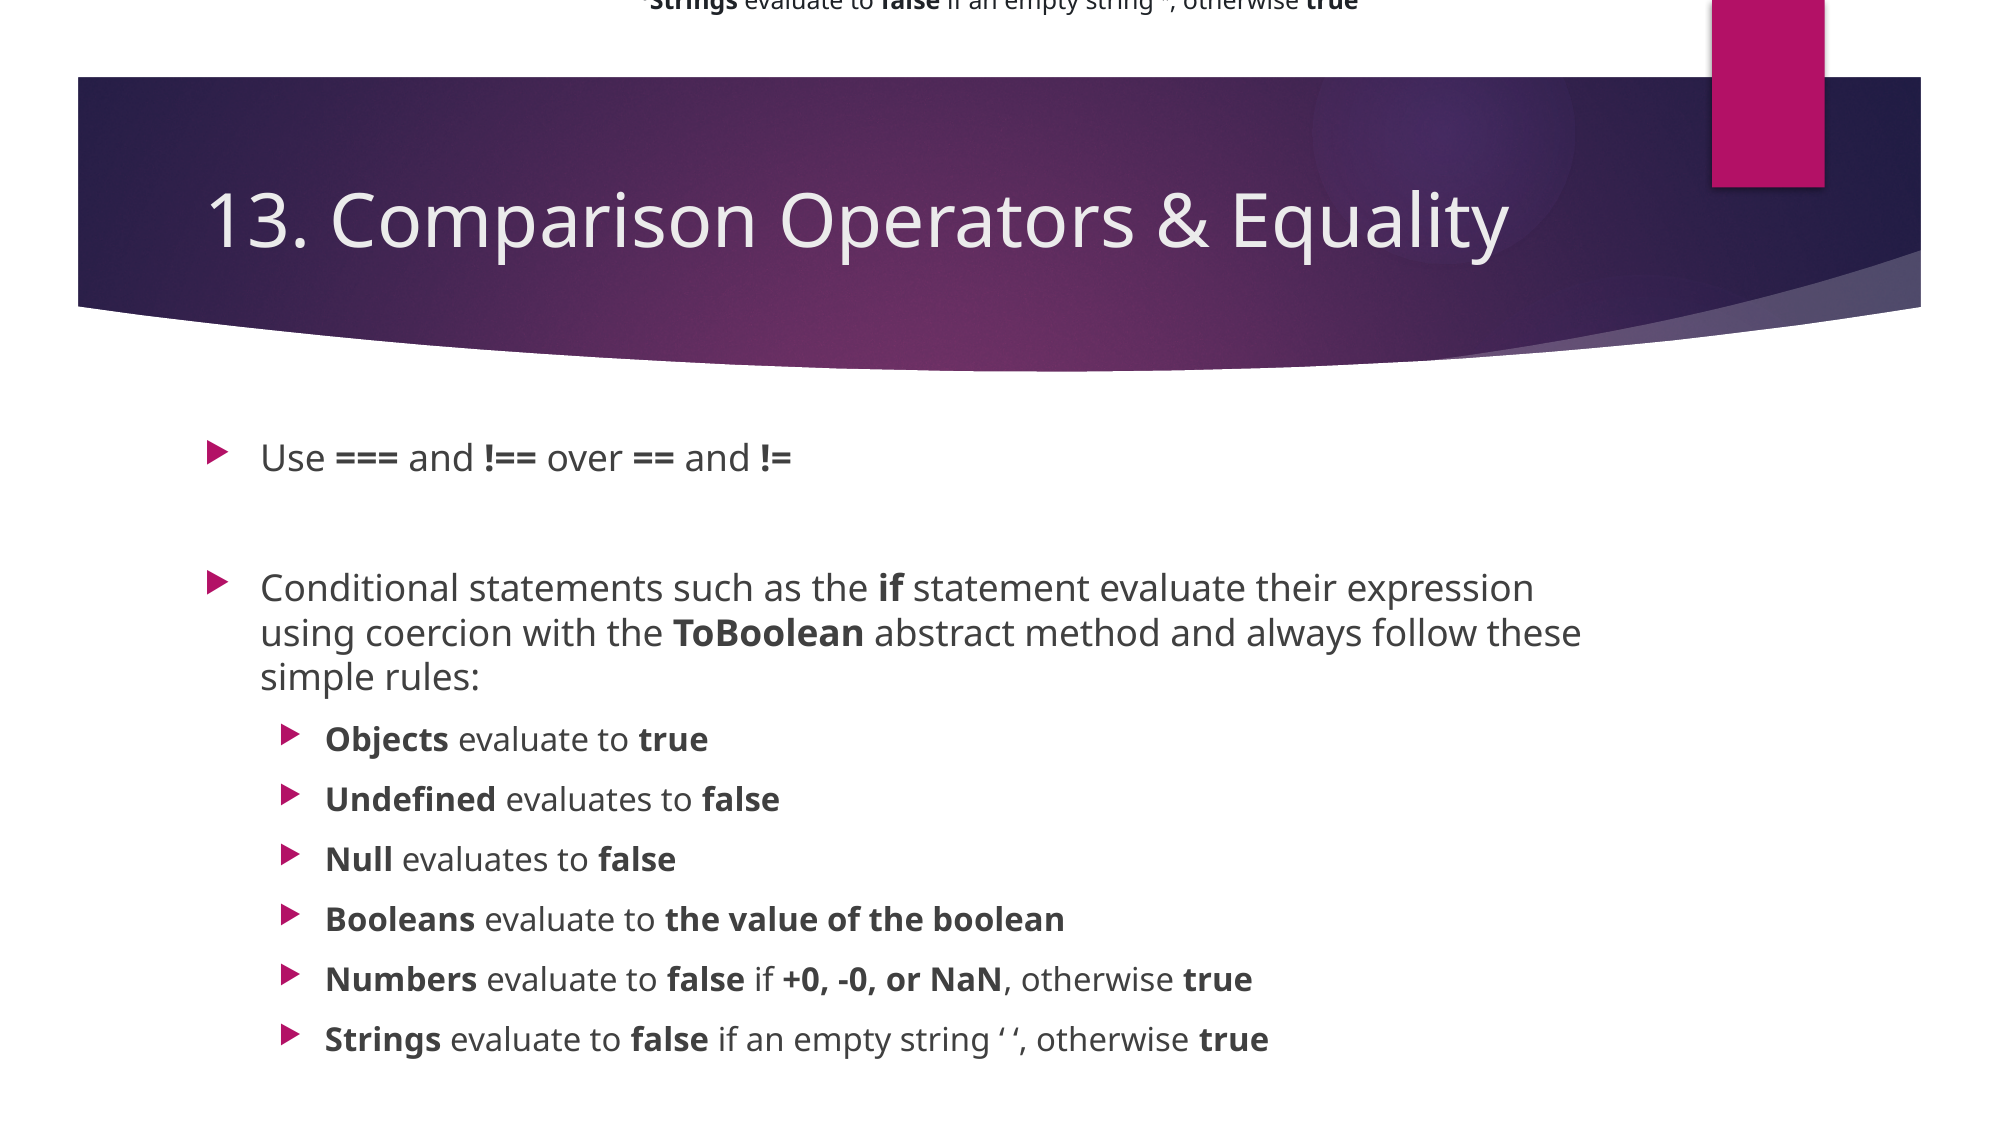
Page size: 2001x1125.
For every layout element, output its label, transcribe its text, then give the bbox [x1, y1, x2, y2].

title 13. Comparison Operators & Equality [189, 159, 1627, 276]
list Use === and !== over == and != Conditional statements such as the if statement evaluate their expression using coercion with the ToBoolean abstract method and always follow these simple rules: Objects evaluate to true Undefined evaluates to false Null evaluates to false Booleans evaluate to the value of the boolean Numbers evaluate to false if +0, -0, or NaN, otherwise true Strings evaluate to false if an empty string ‘ ‘, otherwise true [189, 427, 1638, 1070]
text_box Strings evaluate to false if an empty string '', otherwise true [640, 0, 1360, 60]
